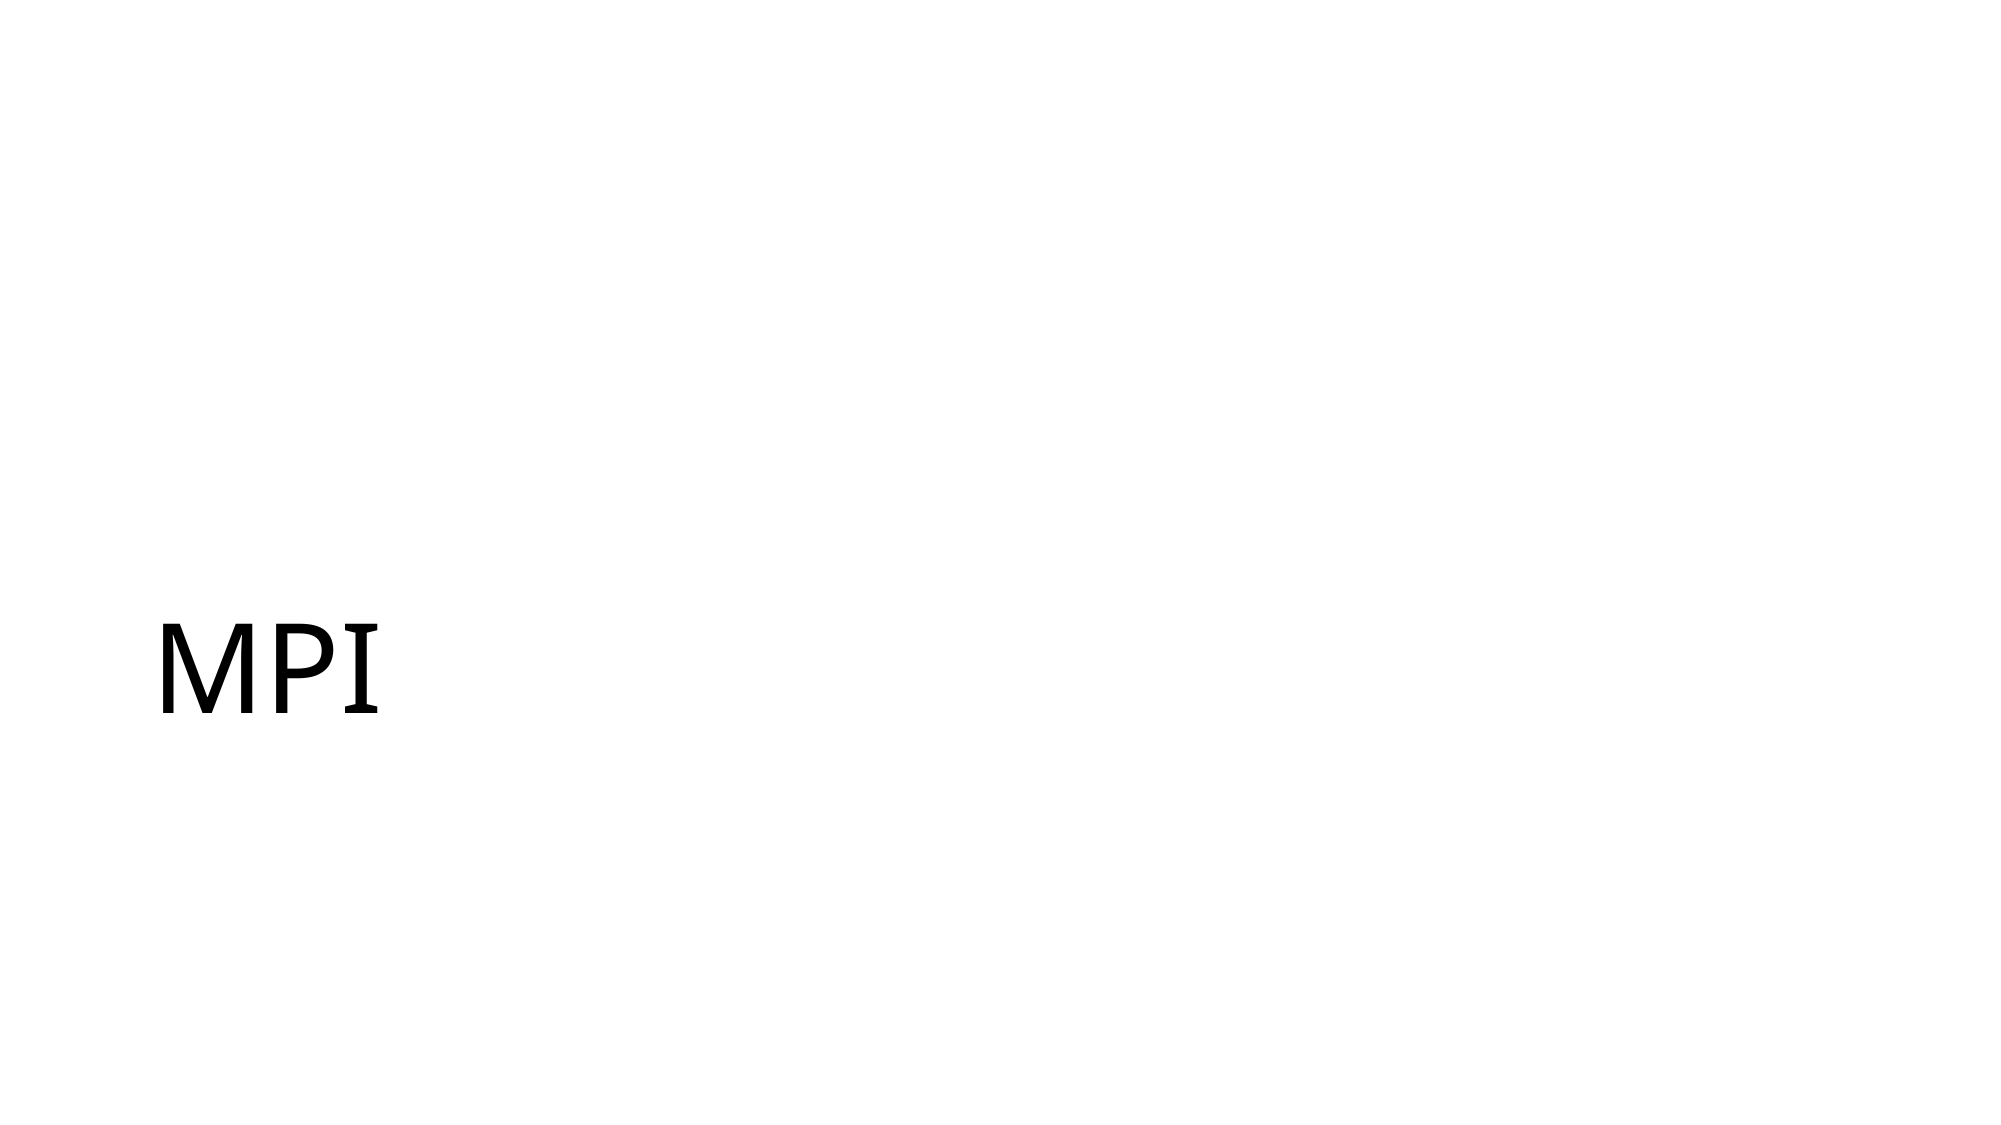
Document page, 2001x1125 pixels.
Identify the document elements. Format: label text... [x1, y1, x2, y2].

title MPI [136, 280, 1862, 749]
